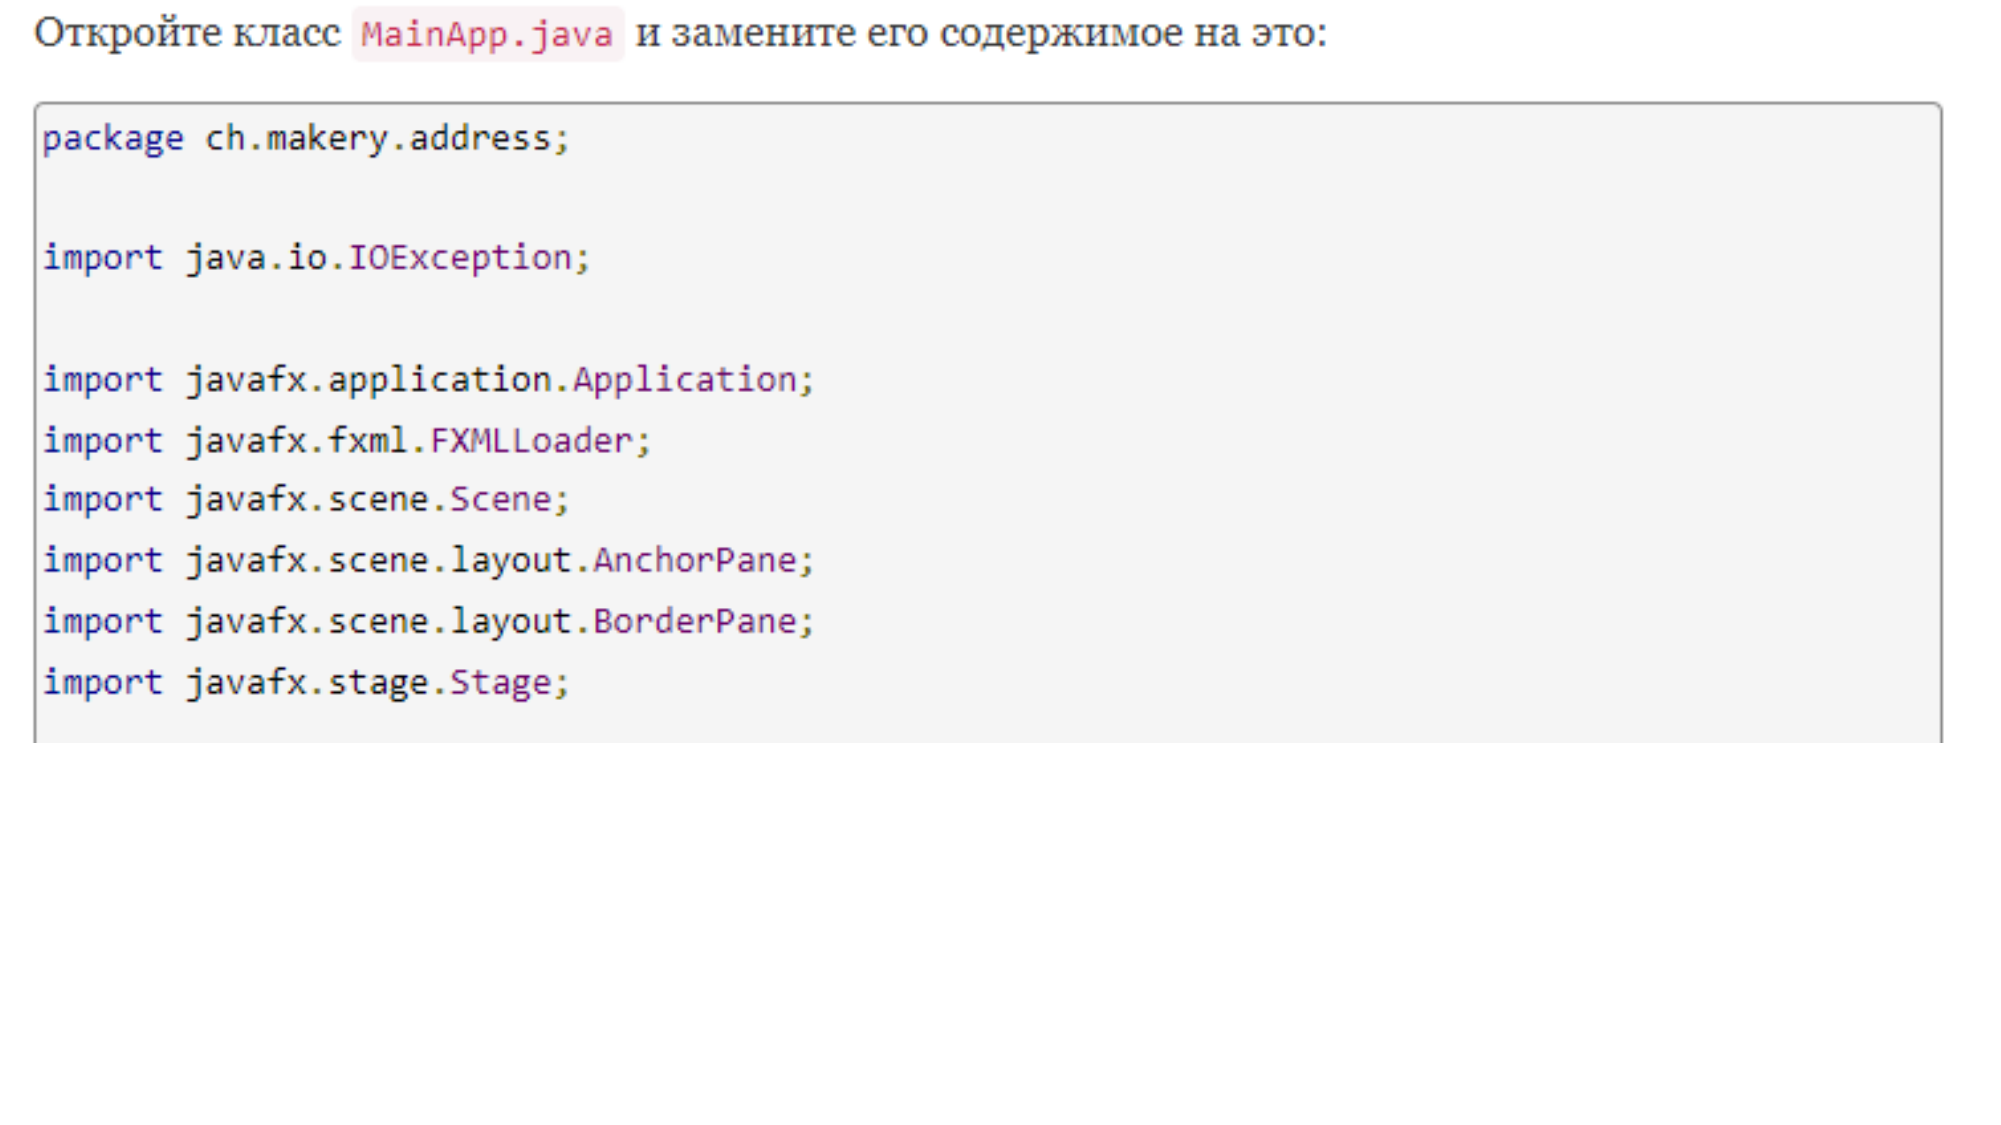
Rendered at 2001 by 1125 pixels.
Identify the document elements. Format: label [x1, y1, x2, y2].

picture [0, 0, 1957, 743]
